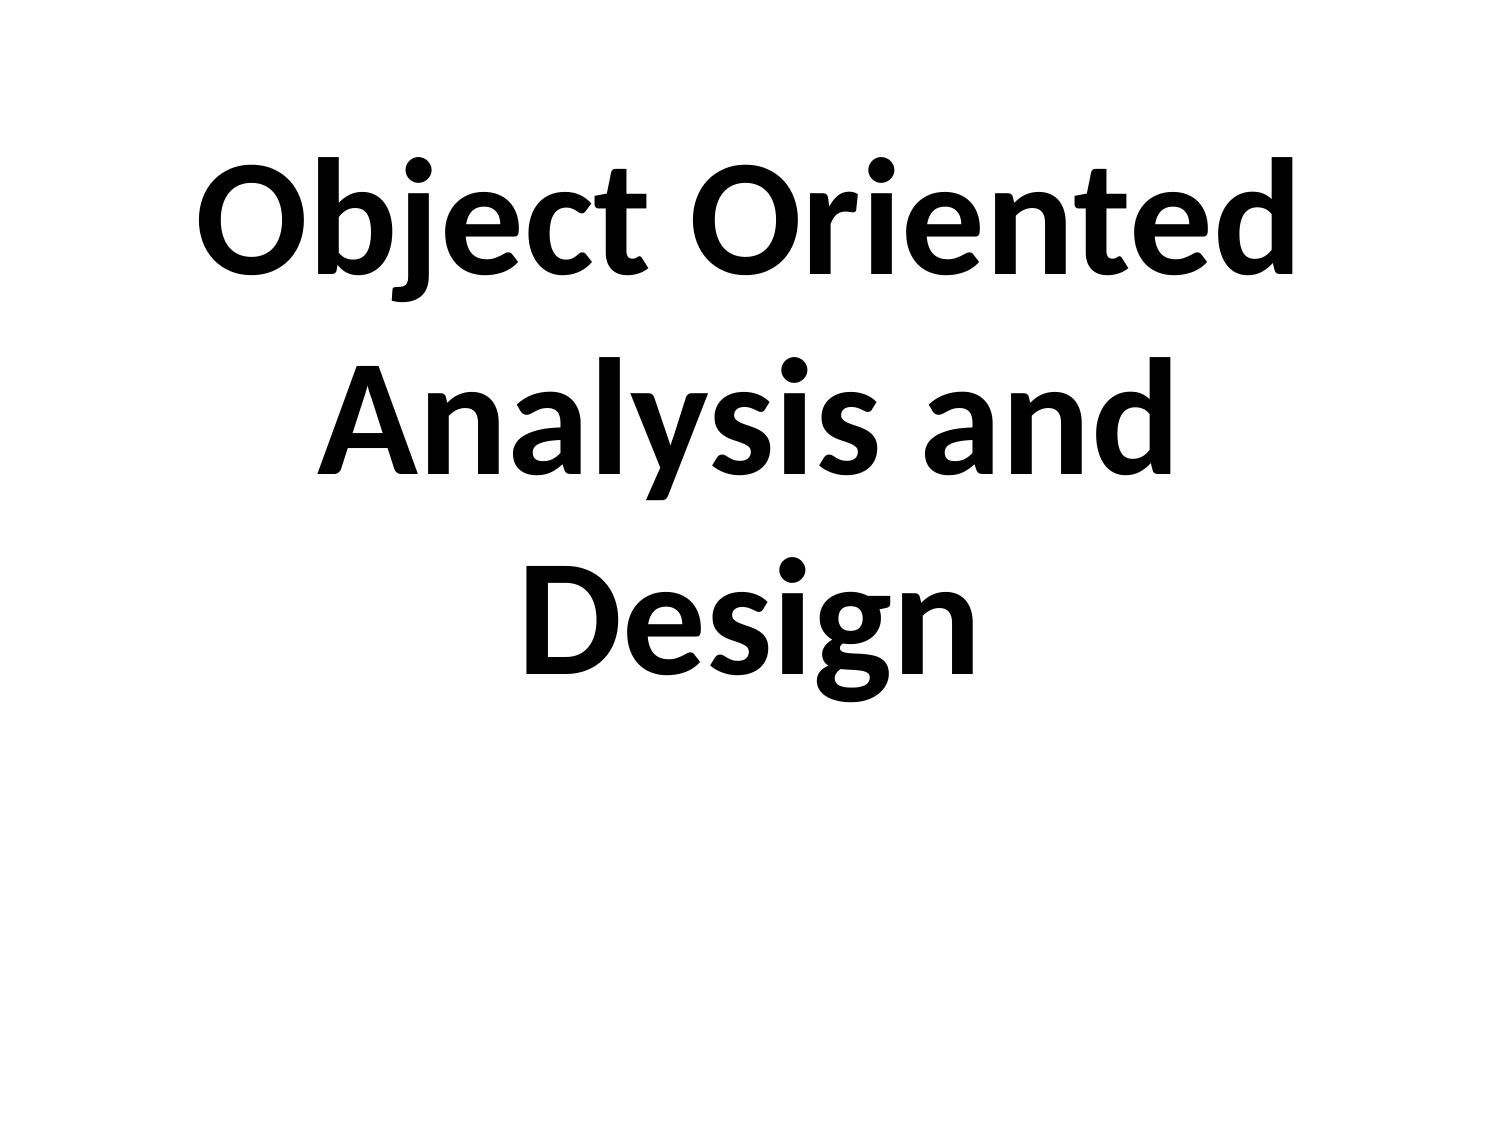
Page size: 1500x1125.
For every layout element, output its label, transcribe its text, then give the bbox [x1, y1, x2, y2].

title Object Oriented Analysis and Design [112, 287, 1388, 529]
